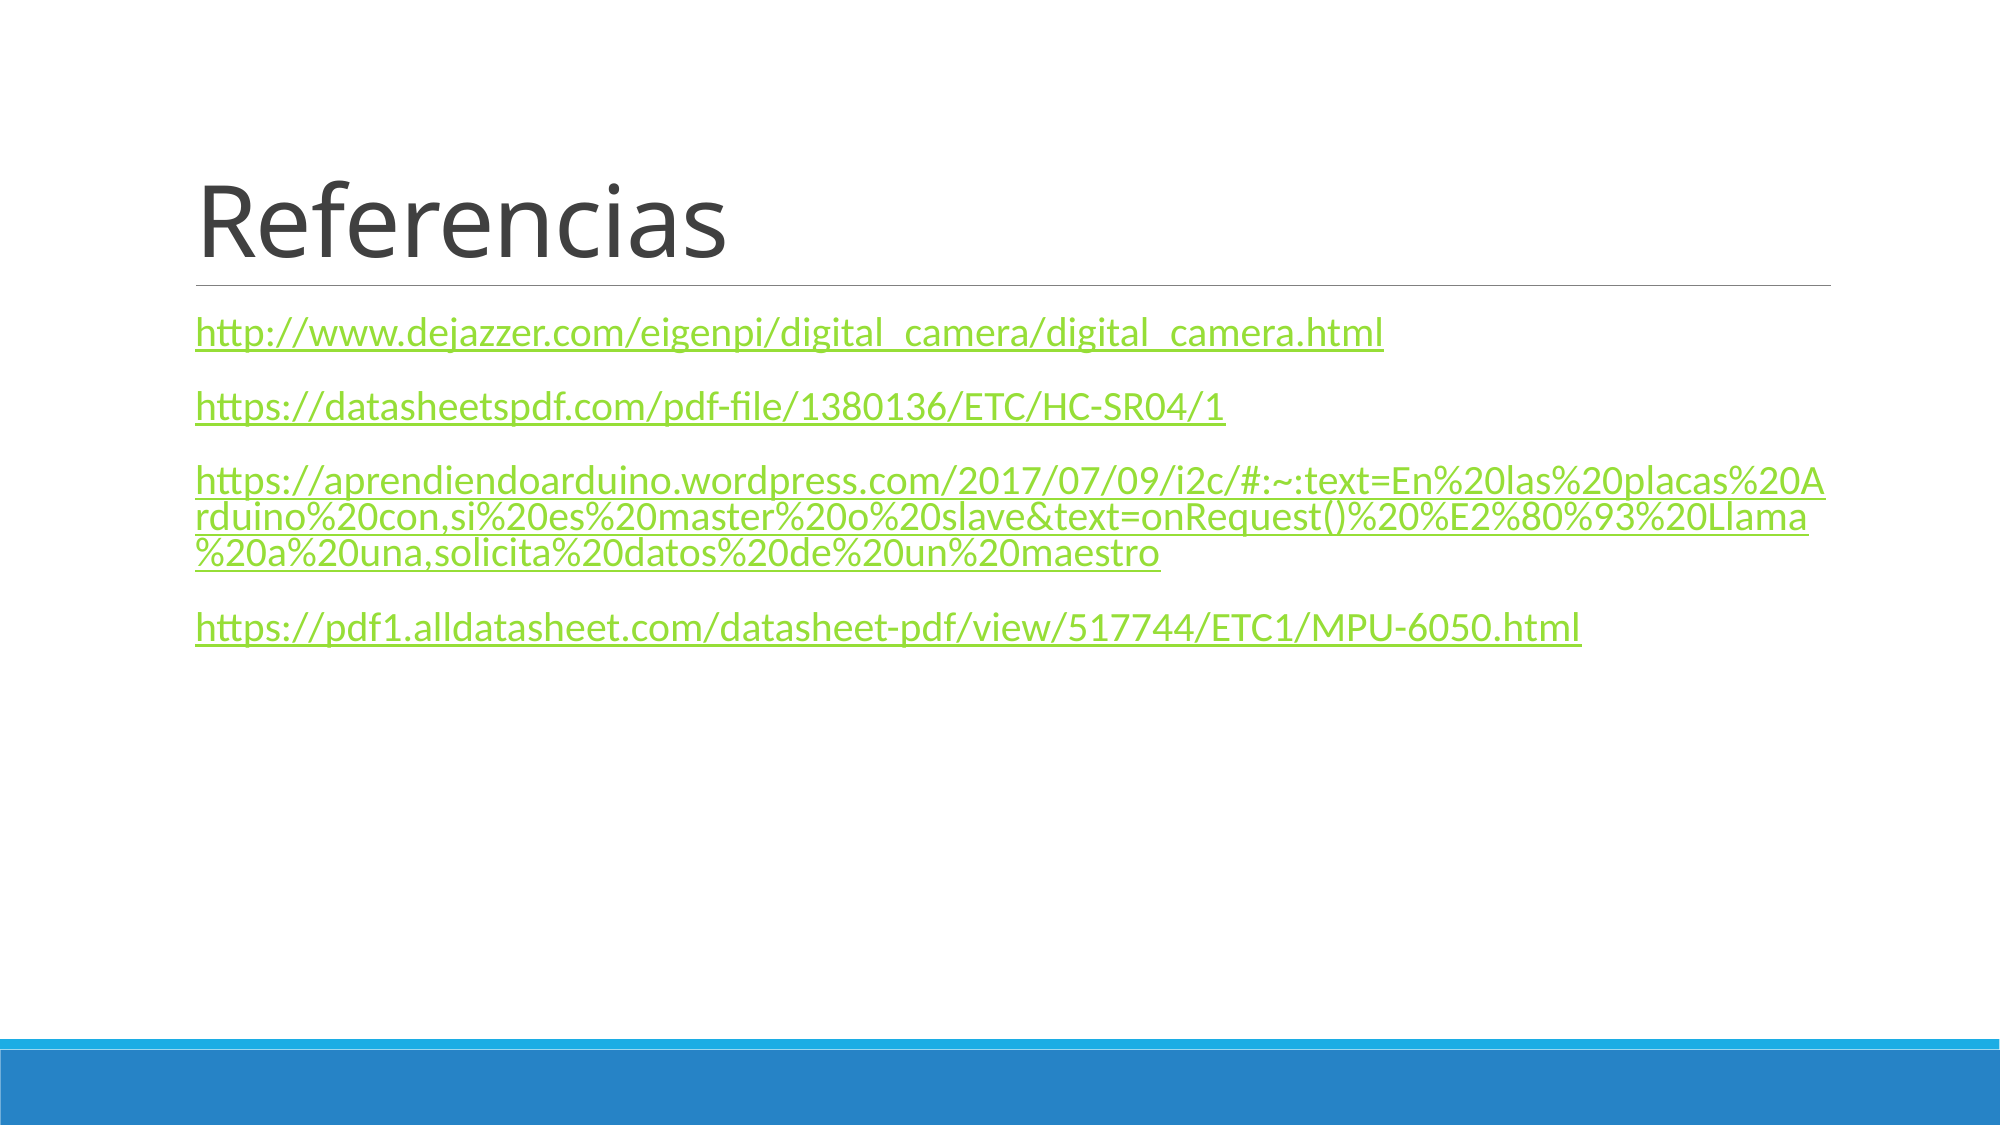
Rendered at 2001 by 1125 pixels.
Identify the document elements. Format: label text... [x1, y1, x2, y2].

title Referencias [180, 47, 1830, 285]
list http://www.dejazzer.com/eigenpi/digital_camera/digital_camera.html https://datasheetspdf.com/pdf-file/1380136/ETC/HC-SR04/1 https://aprendiendoarduino.wordpress.com/2017/07/09/i2c/#:~:text=En%20las%20placas%20Arduino%20con,si%20es%20master%20o%20slave&text=onRequest()%20%E2%80%93%20Llama%20a%20una,solicita%20datos%20de%20un%20maestro https://pdf1.alldatasheet.com/datasheet-pdf/view/517744/ETC1/MPU-6050.html [180, 302, 1830, 963]
